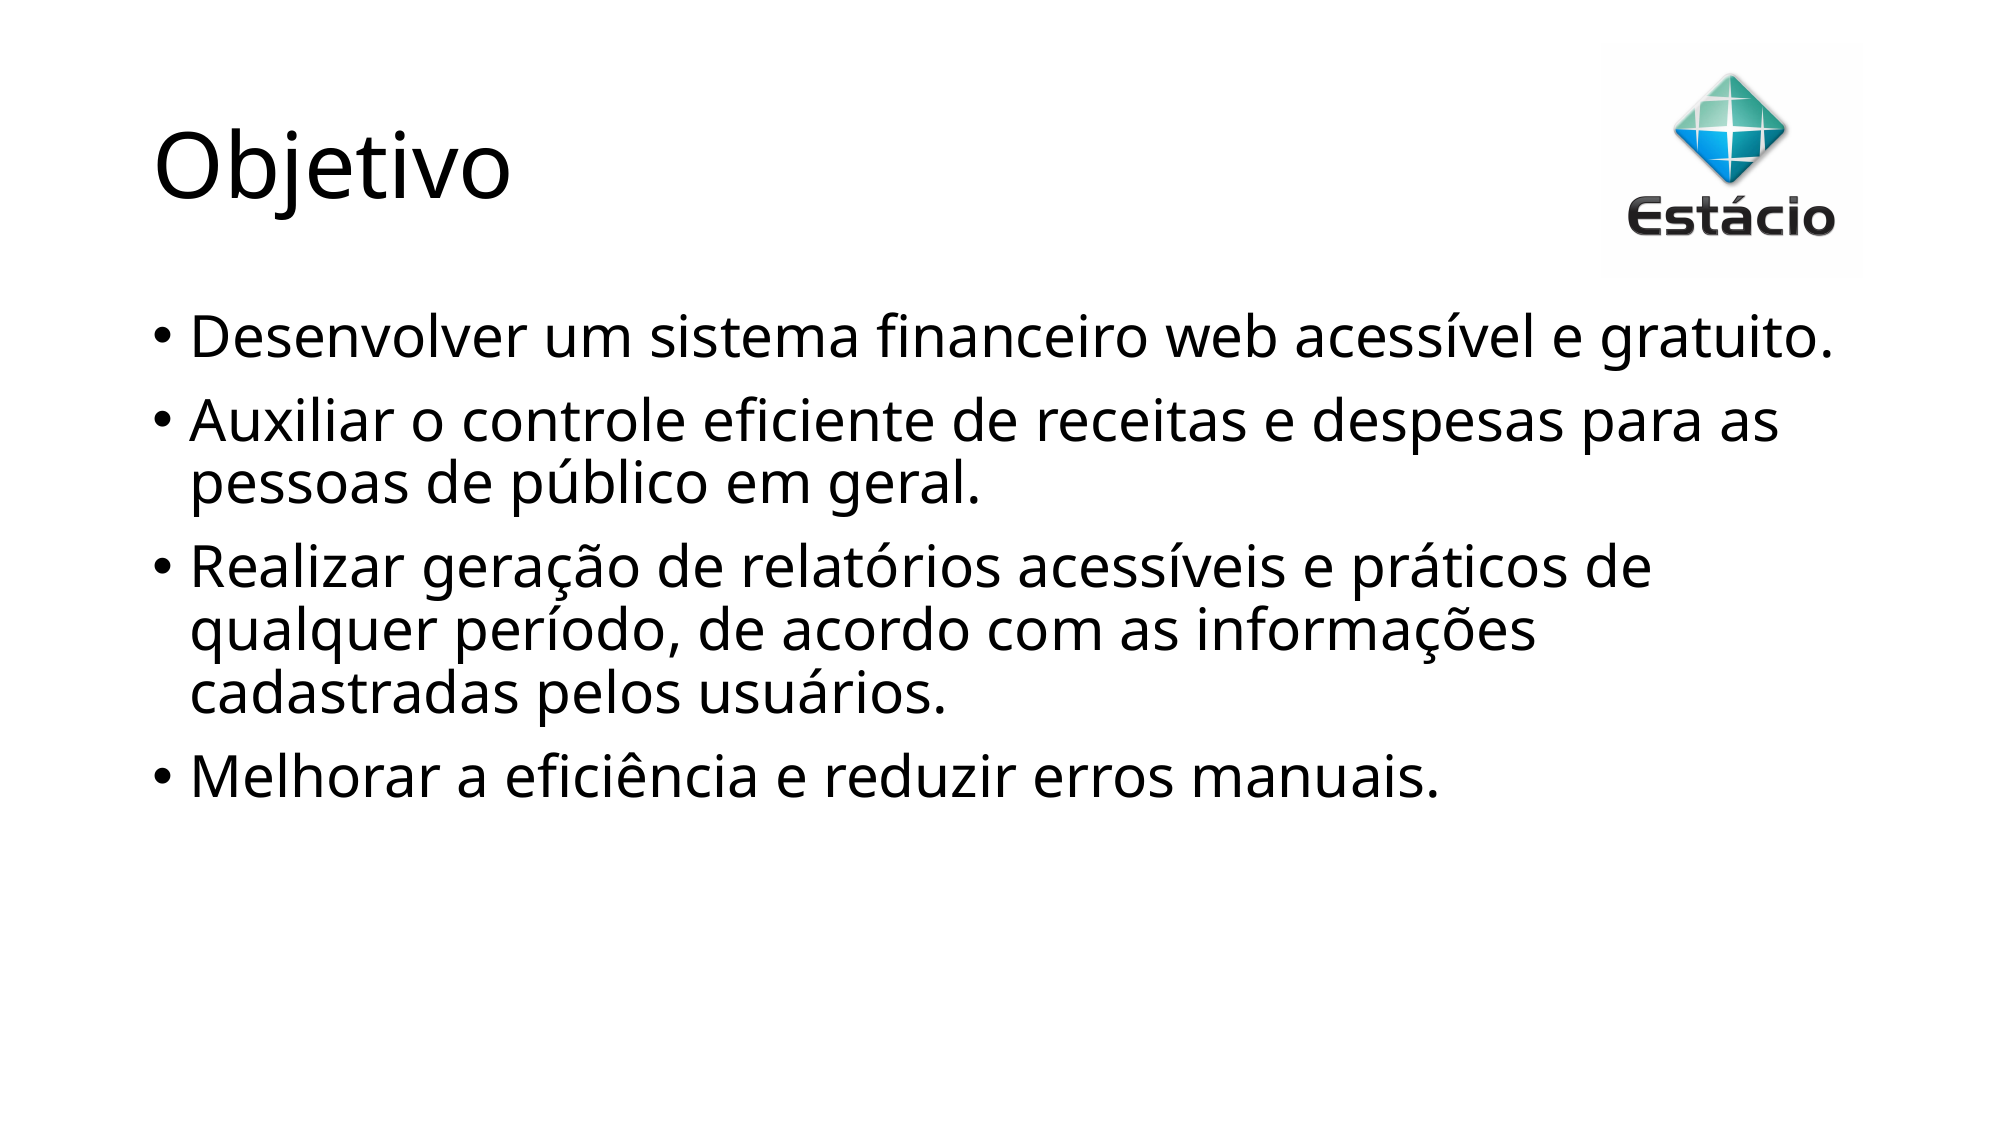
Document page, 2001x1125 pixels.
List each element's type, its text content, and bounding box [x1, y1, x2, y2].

title Objetivo [137, 59, 1600, 278]
picture [1600, 42, 1863, 278]
list Desenvolver um sistema financeiro web acessível e gratuito. Auxiliar o controle eficiente de receitas e despesas para as pessoas de público em geral. Realizar geração de relatórios acessíveis e práticos de qualquer período, de acordo com as informações cadastradas pelos usuários. Melhorar a eficiência e reduzir erros manuais. [137, 299, 1863, 1014]
